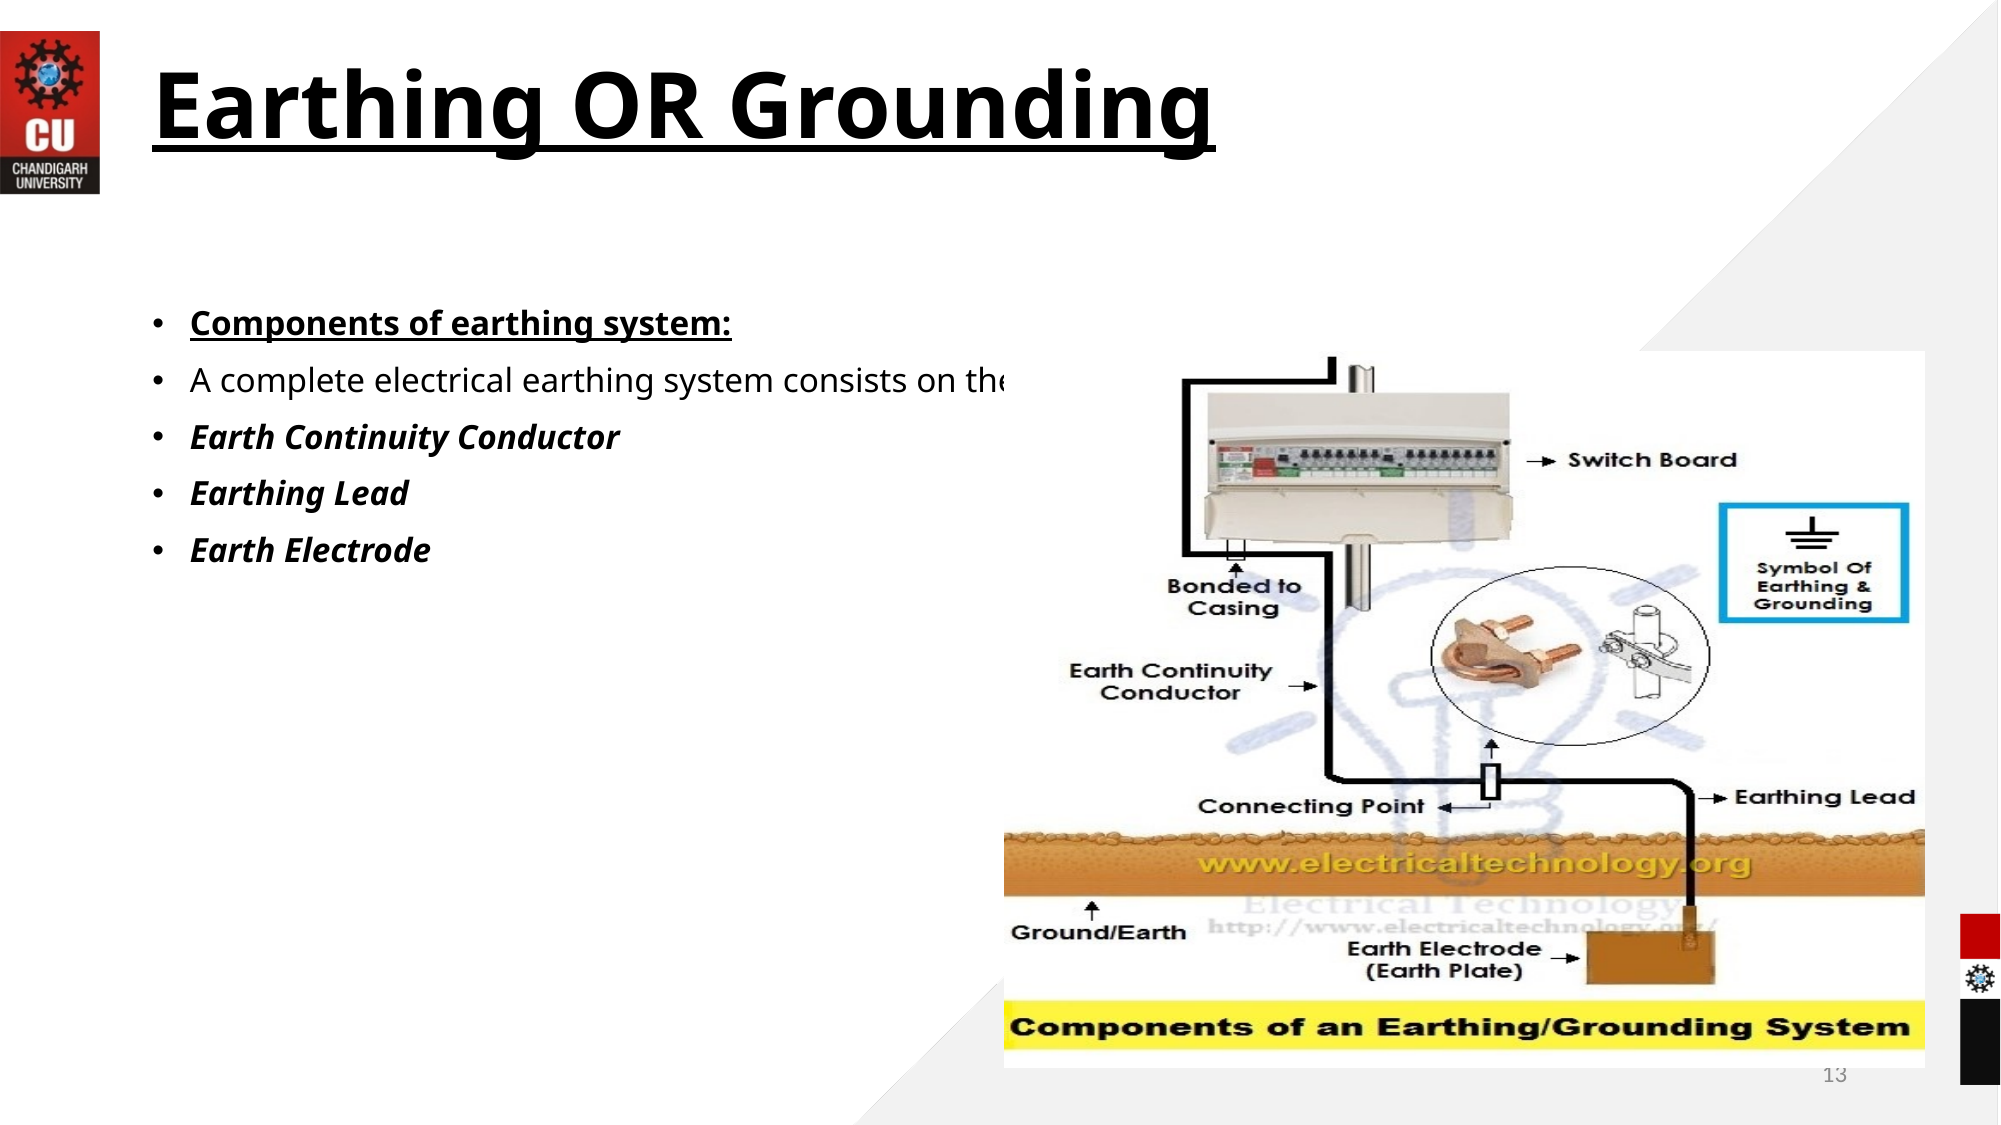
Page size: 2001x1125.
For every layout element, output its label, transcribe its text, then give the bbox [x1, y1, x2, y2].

picture [0, 0, 2001, 1125]
list Components of earthing system: A complete electrical earthing system consists on the following basic components. Earth Continuity Conductor Earthing Lead Earth Electrode [137, 299, 1863, 1014]
slide_number 13 [1412, 1068, 1863, 1103]
title Earthing OR Grounding [137, 59, 1863, 278]
